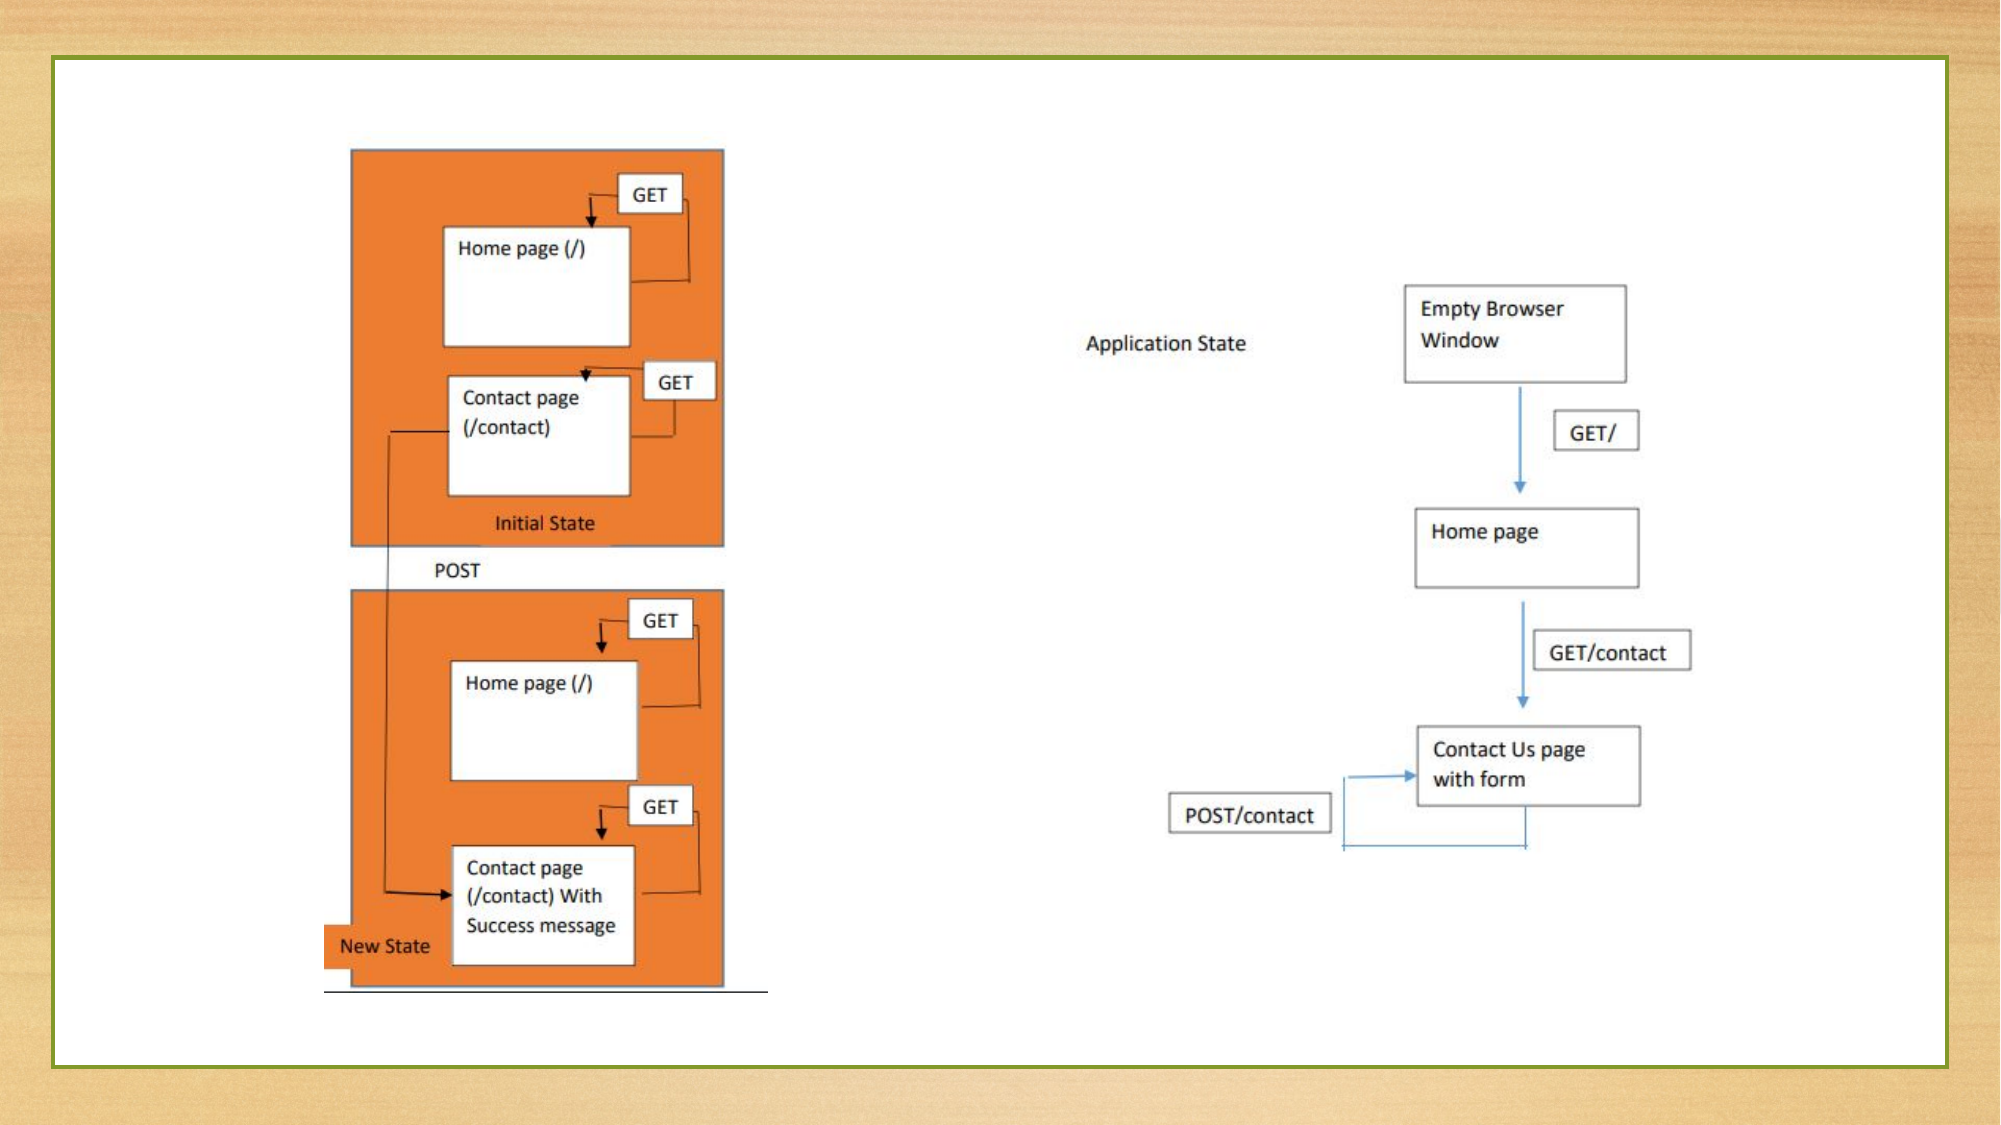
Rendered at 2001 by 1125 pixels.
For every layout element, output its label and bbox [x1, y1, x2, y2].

picture [324, 131, 769, 994]
picture [1039, 245, 1869, 880]
text_box [0, 0, 2000, 1125]
